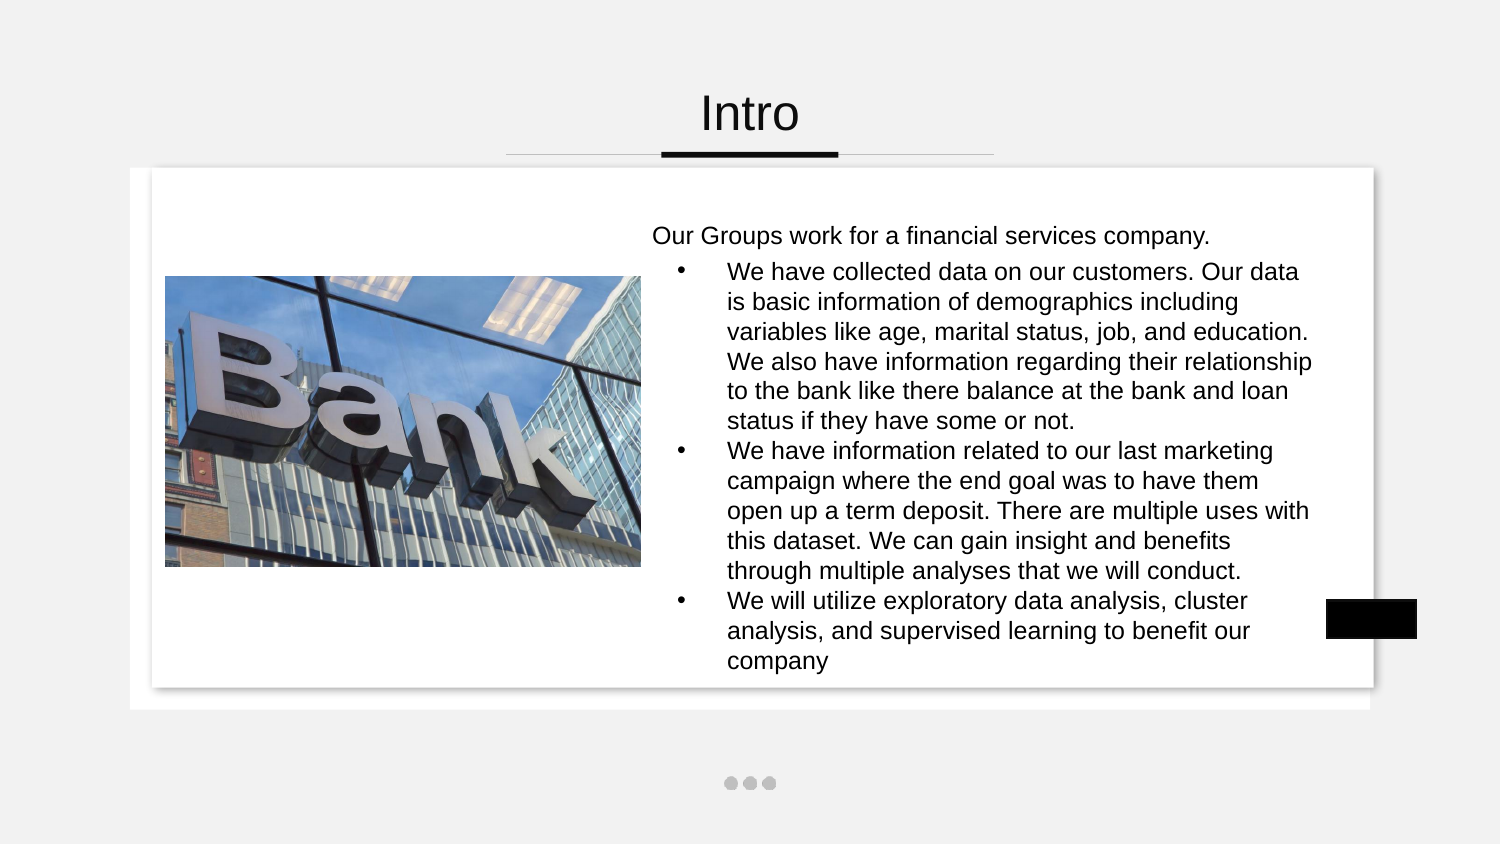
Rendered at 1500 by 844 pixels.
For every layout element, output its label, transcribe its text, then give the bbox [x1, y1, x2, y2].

text_box Intro [594, 75, 905, 147]
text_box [506, 151, 994, 158]
picture [724, 775, 776, 791]
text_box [129, 167, 1374, 710]
text_box [1378, 600, 1416, 638]
picture [165, 276, 642, 567]
